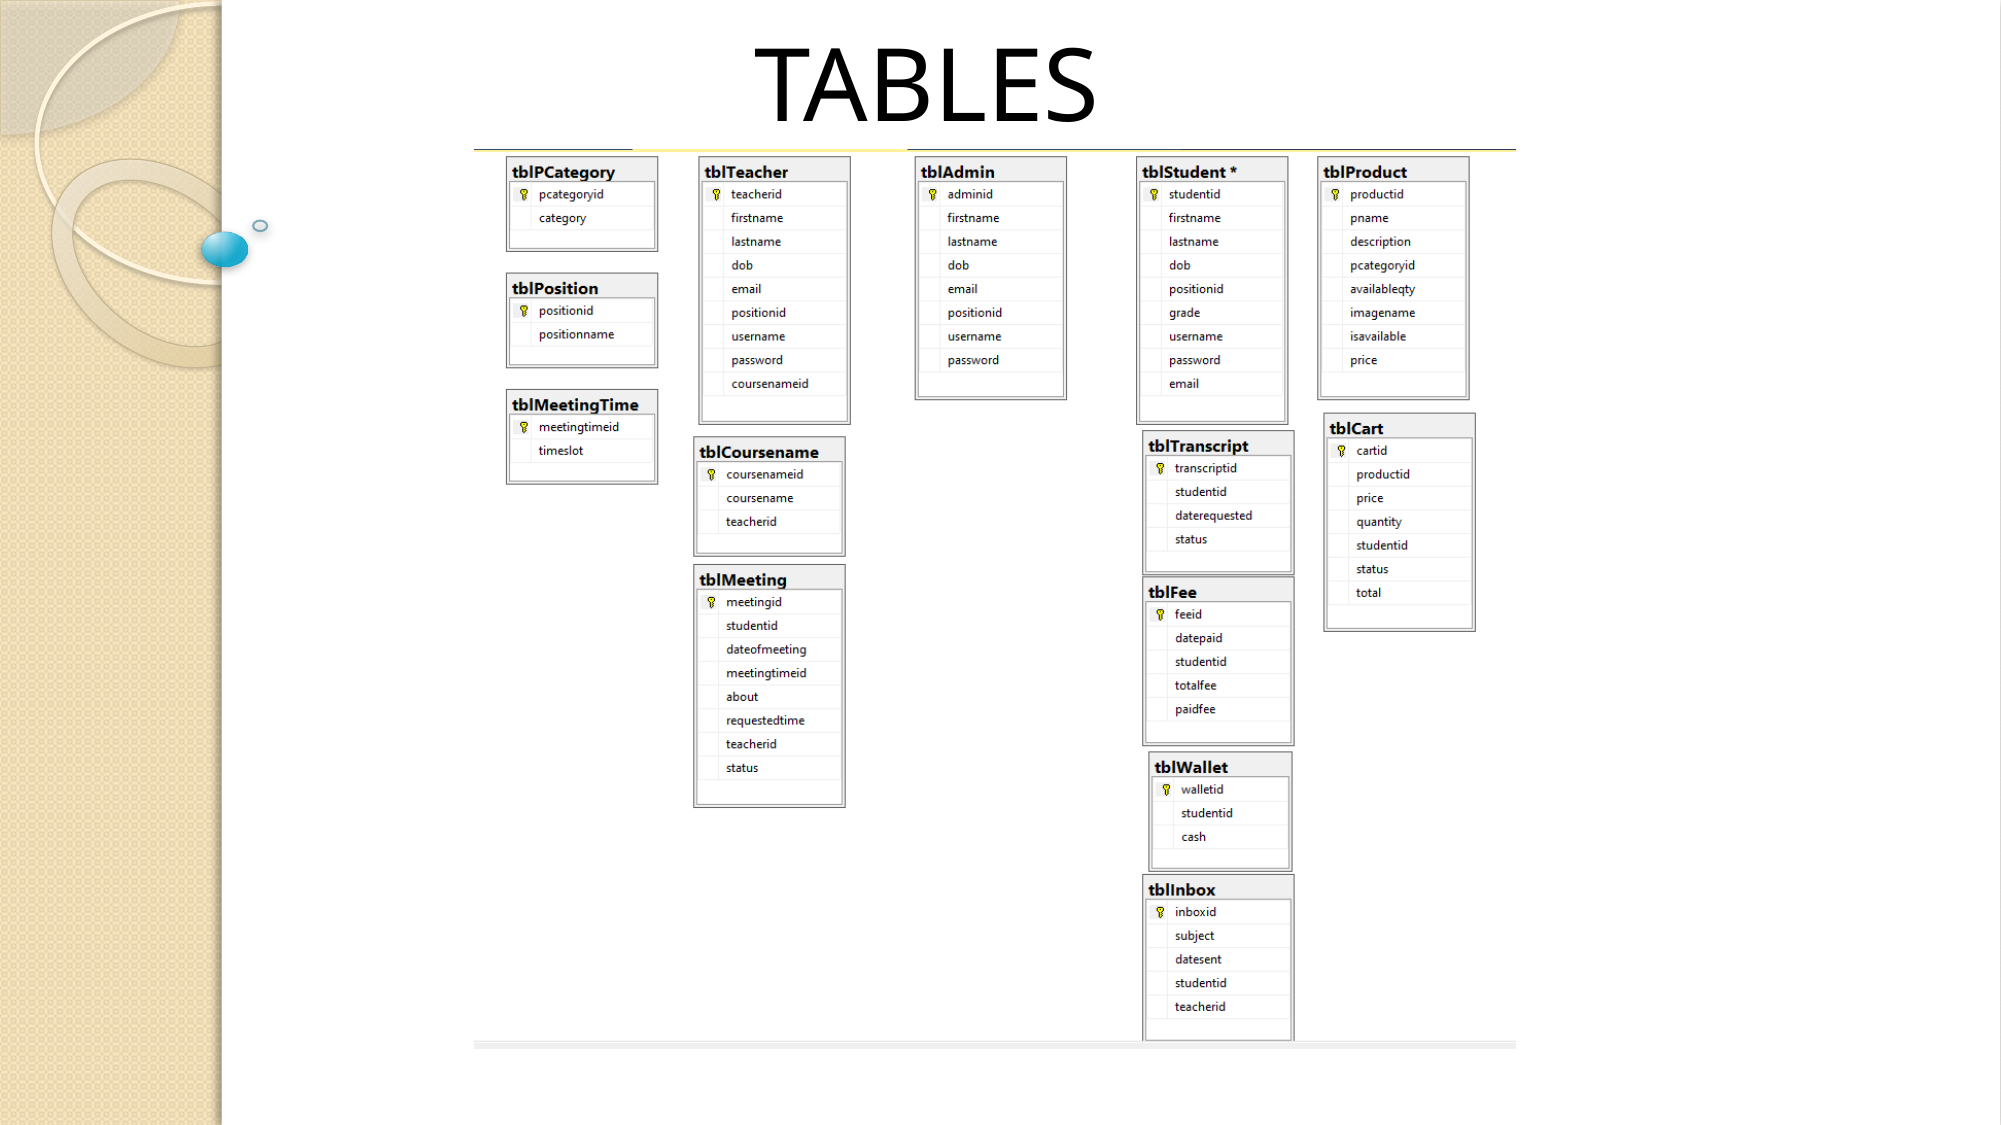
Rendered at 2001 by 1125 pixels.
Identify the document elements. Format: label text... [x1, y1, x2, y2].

title TABLES [68, 25, 1785, 151]
picture [474, 149, 1516, 1049]
